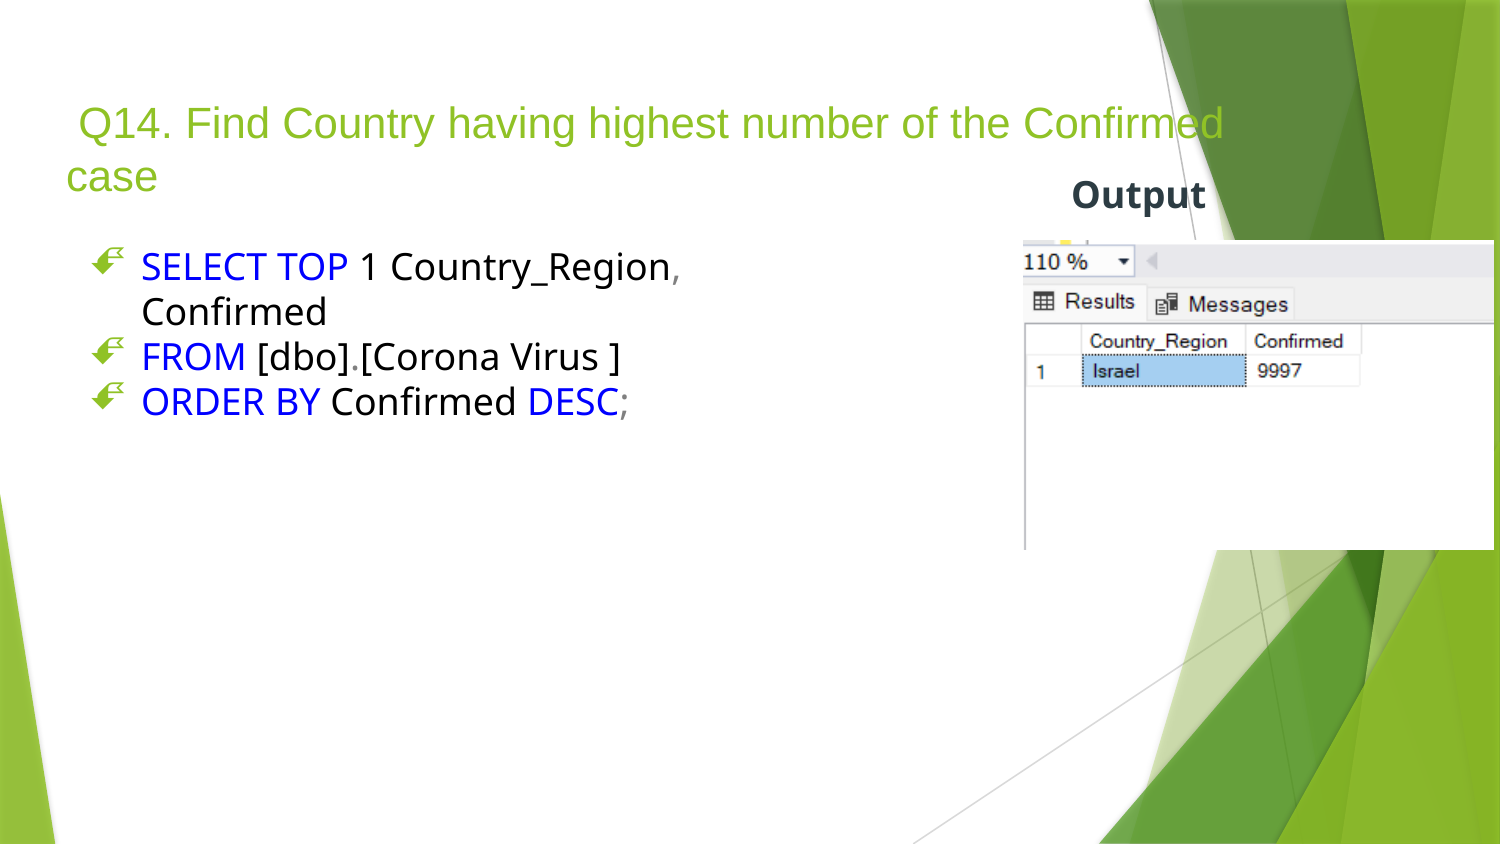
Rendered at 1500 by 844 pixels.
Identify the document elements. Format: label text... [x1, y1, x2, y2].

picture [1022, 239, 1495, 551]
title Q14. Find Country having highest number of the Confirmed case [51, 91, 1259, 216]
list SELECT TOP 1 Country_Region, Confirmed FROM [dbo].[Corona Virus ] ORDER BY Confirmed DESC; [51, 227, 835, 750]
text_box Output [1056, 155, 1400, 228]
